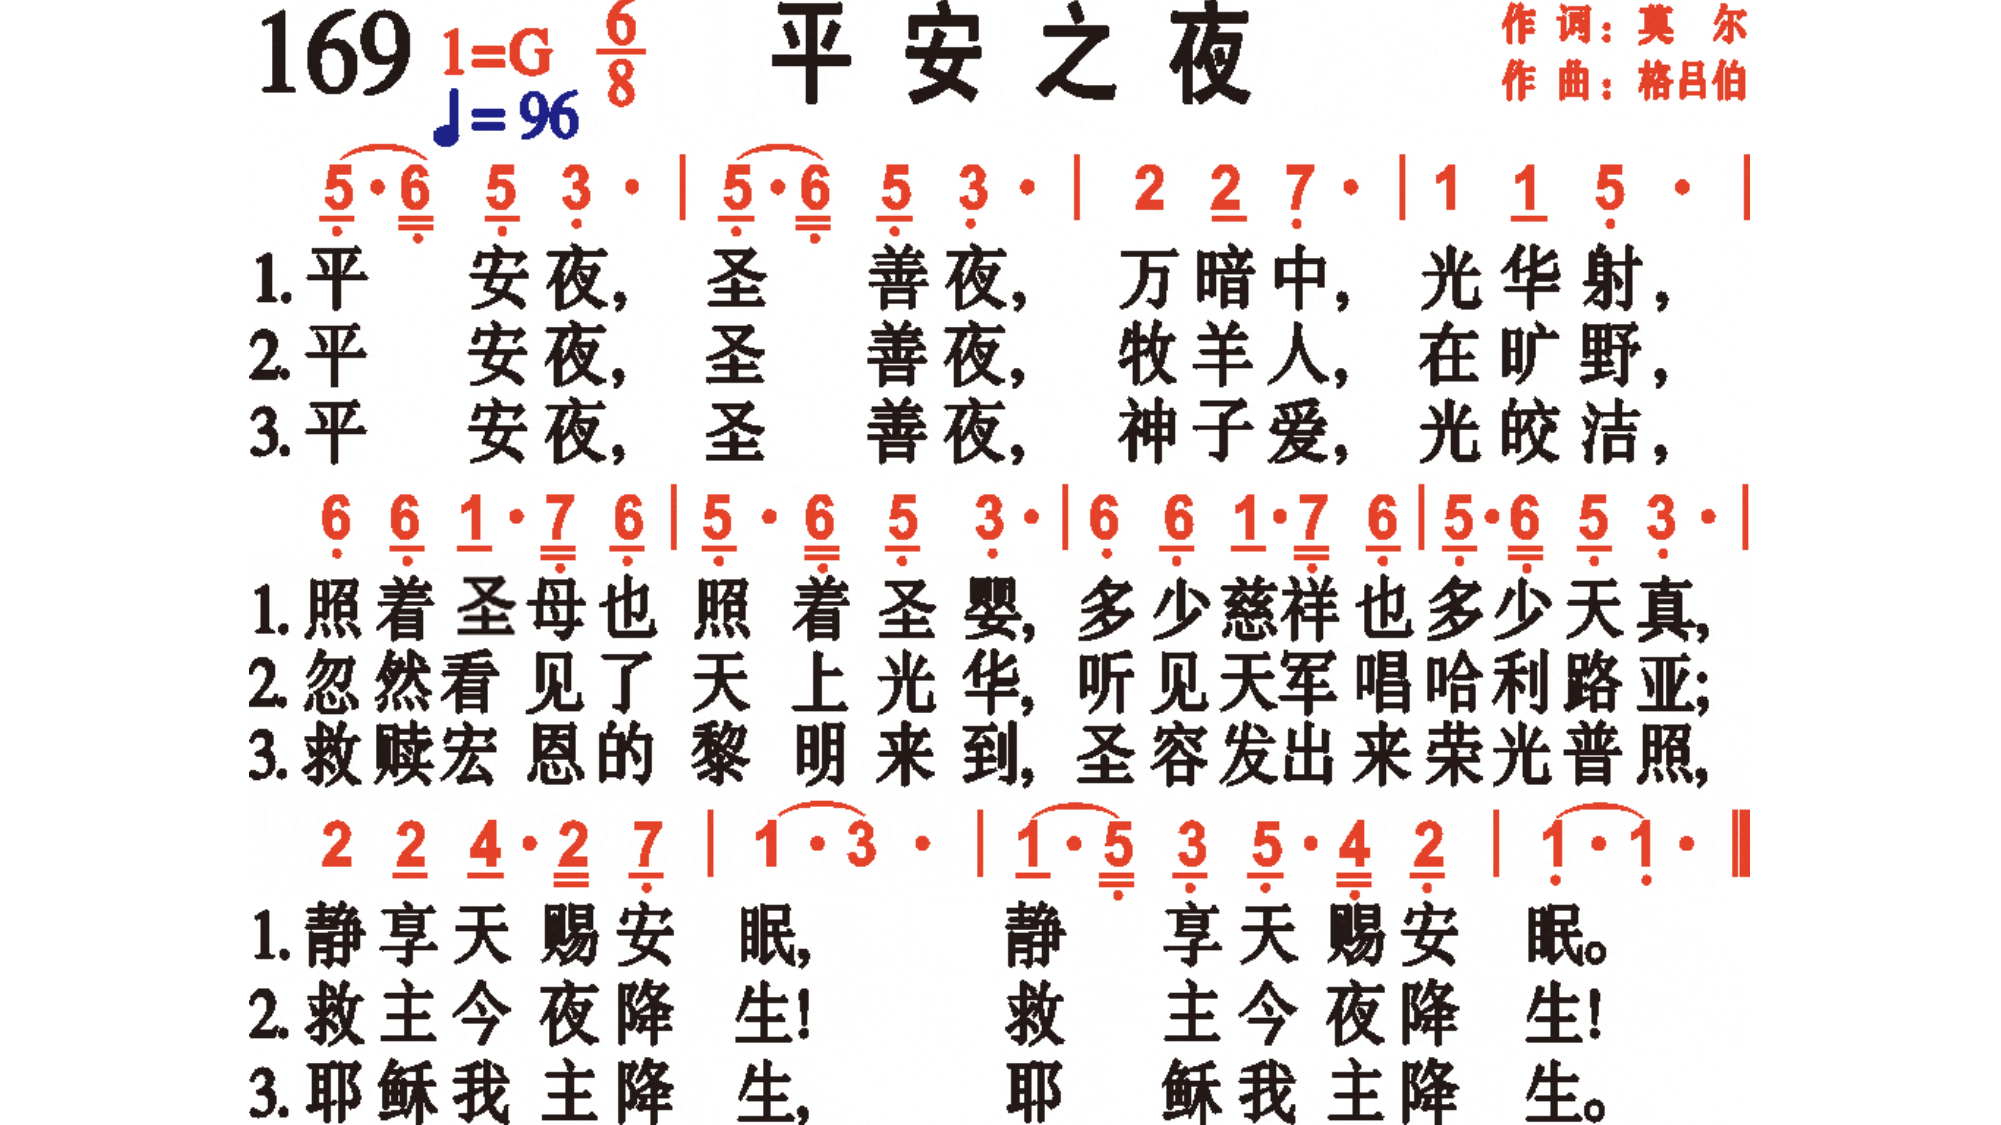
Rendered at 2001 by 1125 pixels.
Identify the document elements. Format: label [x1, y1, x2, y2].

picture [249, 0, 1750, 1125]
